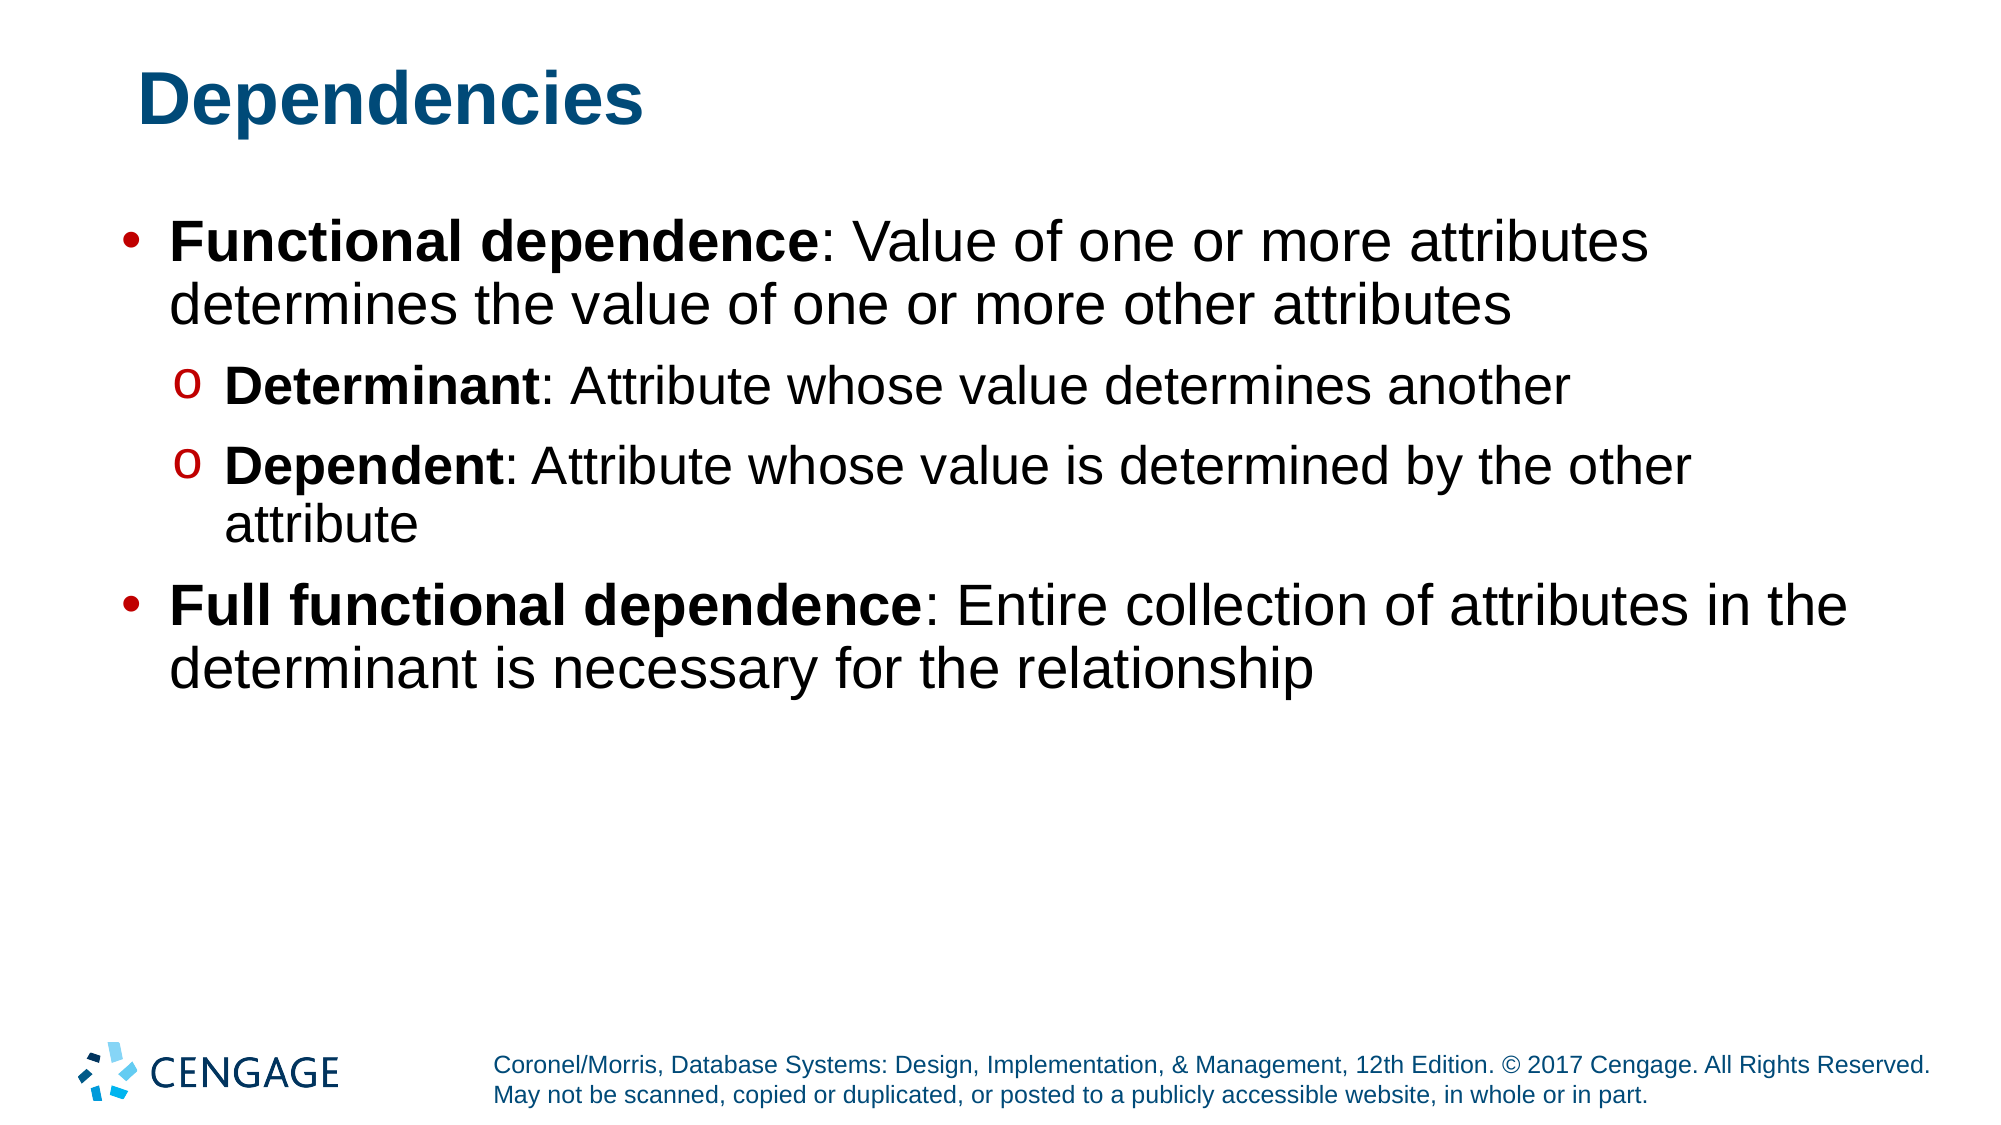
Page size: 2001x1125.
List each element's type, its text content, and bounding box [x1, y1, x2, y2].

picture [78, 1042, 338, 1101]
list Functional dependence: Value of one or more attributes determines the value of one or more other attributes Determinant: Attribute whose value determines another Dependent: Attribute whose value is determined by the other attribute Full functional dependence: Entire collection of attributes in the determinant is necessary for the relationship [121, 211, 1880, 739]
title Dependencies [137, 59, 1863, 171]
